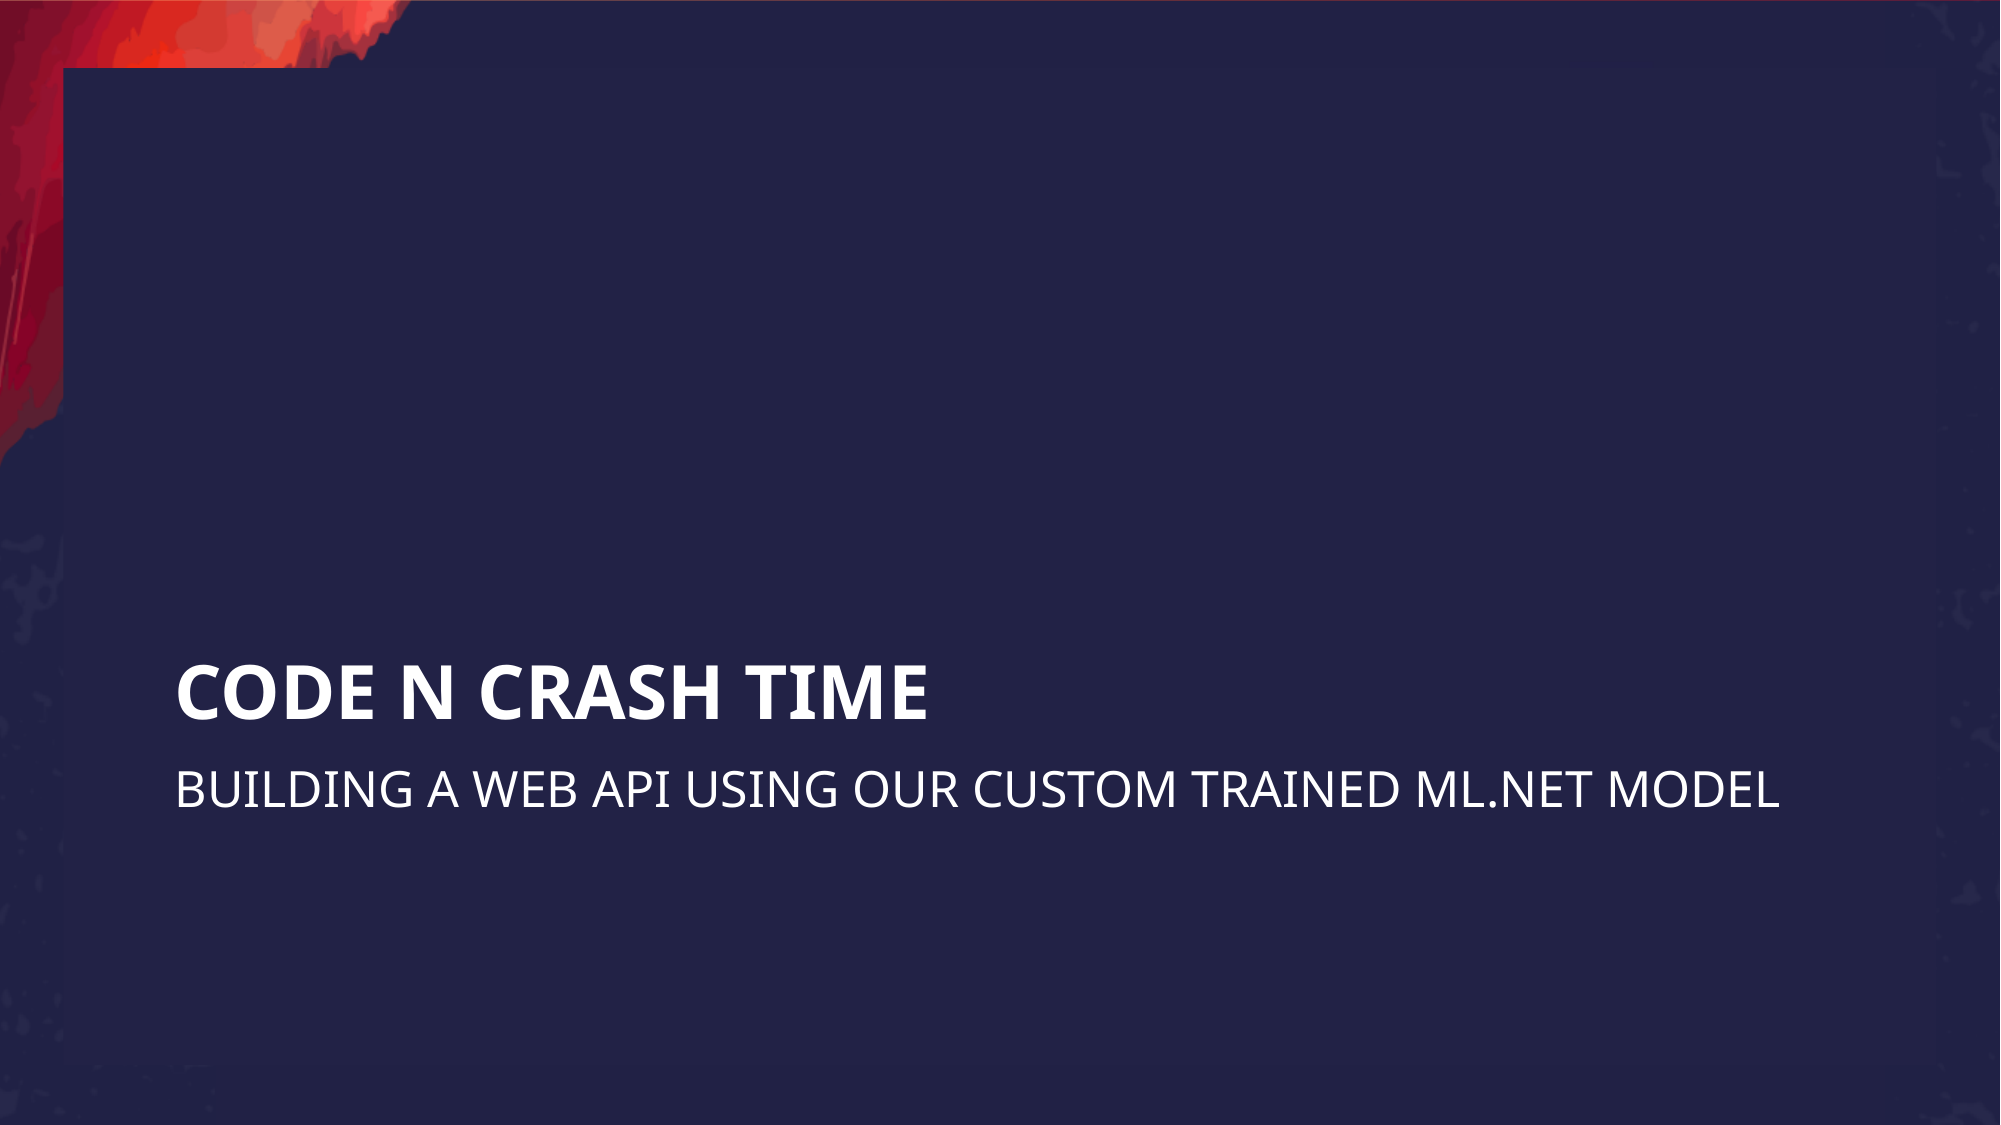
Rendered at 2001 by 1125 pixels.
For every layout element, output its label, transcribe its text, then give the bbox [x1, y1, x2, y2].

text_box CODE N CRASH TIME [159, 618, 1841, 683]
picture [0, 0, 2000, 1125]
title BUILDING A WEB API USING OUR CUSTOM TRAINED ML.NET MODEL [159, 683, 1841, 901]
